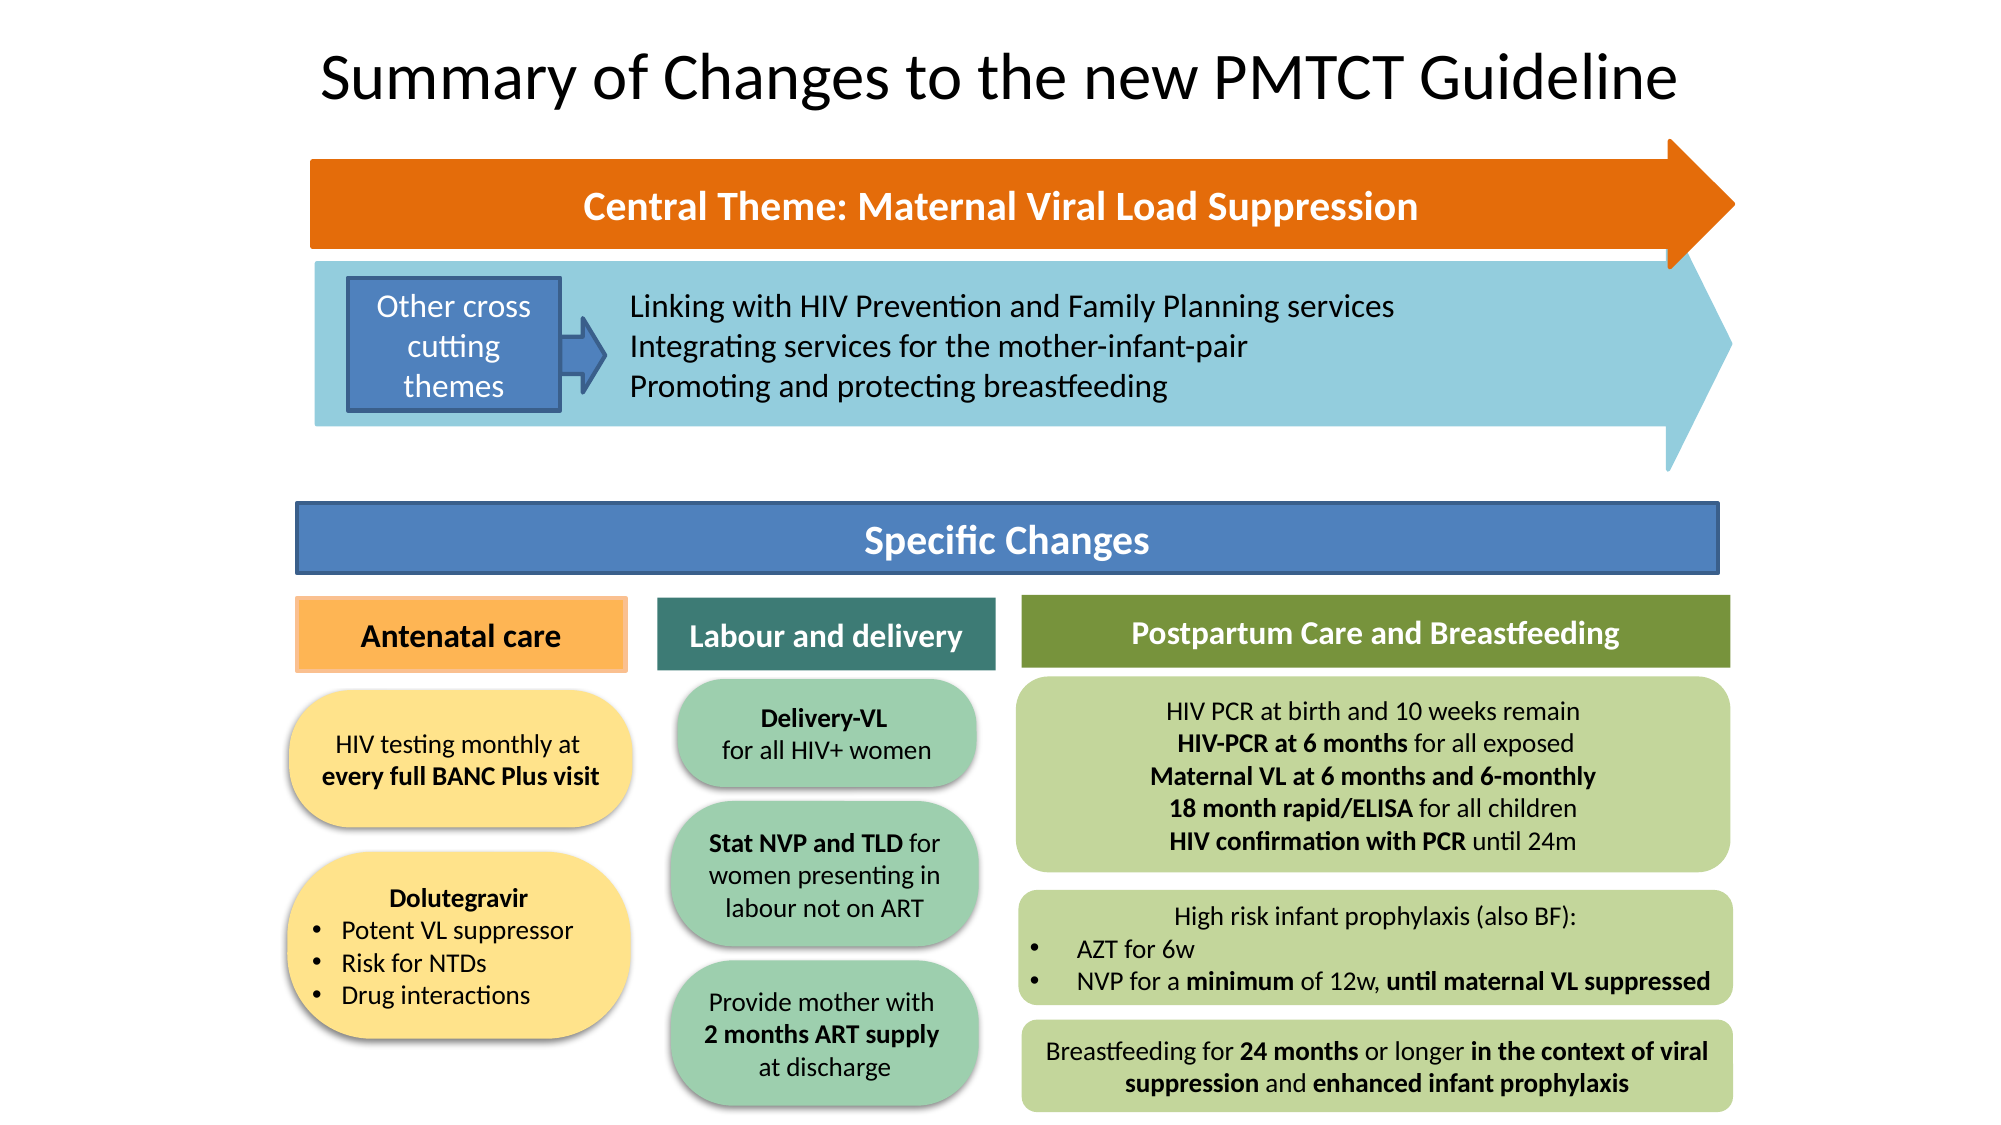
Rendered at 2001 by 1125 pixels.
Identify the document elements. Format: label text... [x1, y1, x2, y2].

text_box Other cross cutting themes [346, 276, 562, 413]
text_box Linking with HIV Prevention and Family Planning services Integrating services for the mother-infant-pair Promoting and protecting breastfeeding [314, 249, 1733, 472]
text_box Dolutegravir Potent VL suppressor Risk for NTDs Drug interactions [287, 851, 631, 1039]
text_box HIV PCR at birth and 10 weeks remain HIV-PCR at 6 months for all exposed Maternal VL at 6 months and 6-monthly 18 month rapid/ELISA for all children HIV confirmation with PCR until 24m [1013, 674, 1733, 875]
text_box Summary of Changes to the new PMTCT Guideline [289, 25, 1711, 120]
text_box Postpartum Care and Breastfeeding [1021, 594, 1731, 668]
text_box [558, 316, 608, 395]
text_box Labour and delivery [657, 597, 996, 671]
text_box Central Theme: Maternal Viral Load Suppression [310, 138, 1736, 270]
text_box HIV testing monthly at every full BANC Plus visit [289, 690, 633, 828]
text_box High risk infant prophylaxis (also BF): AZT for 6w NVP for a minimum of 12w, until maternal VL suppressed [1016, 887, 1736, 1008]
text_box Specific Changes [295, 501, 1720, 575]
text_box Breastfeeding for 24 months or longer in the context of viral suppression and enhanced infant prophylaxis [1019, 1017, 1736, 1115]
text_box Antenatal care [295, 596, 628, 673]
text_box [670, 678, 979, 1106]
